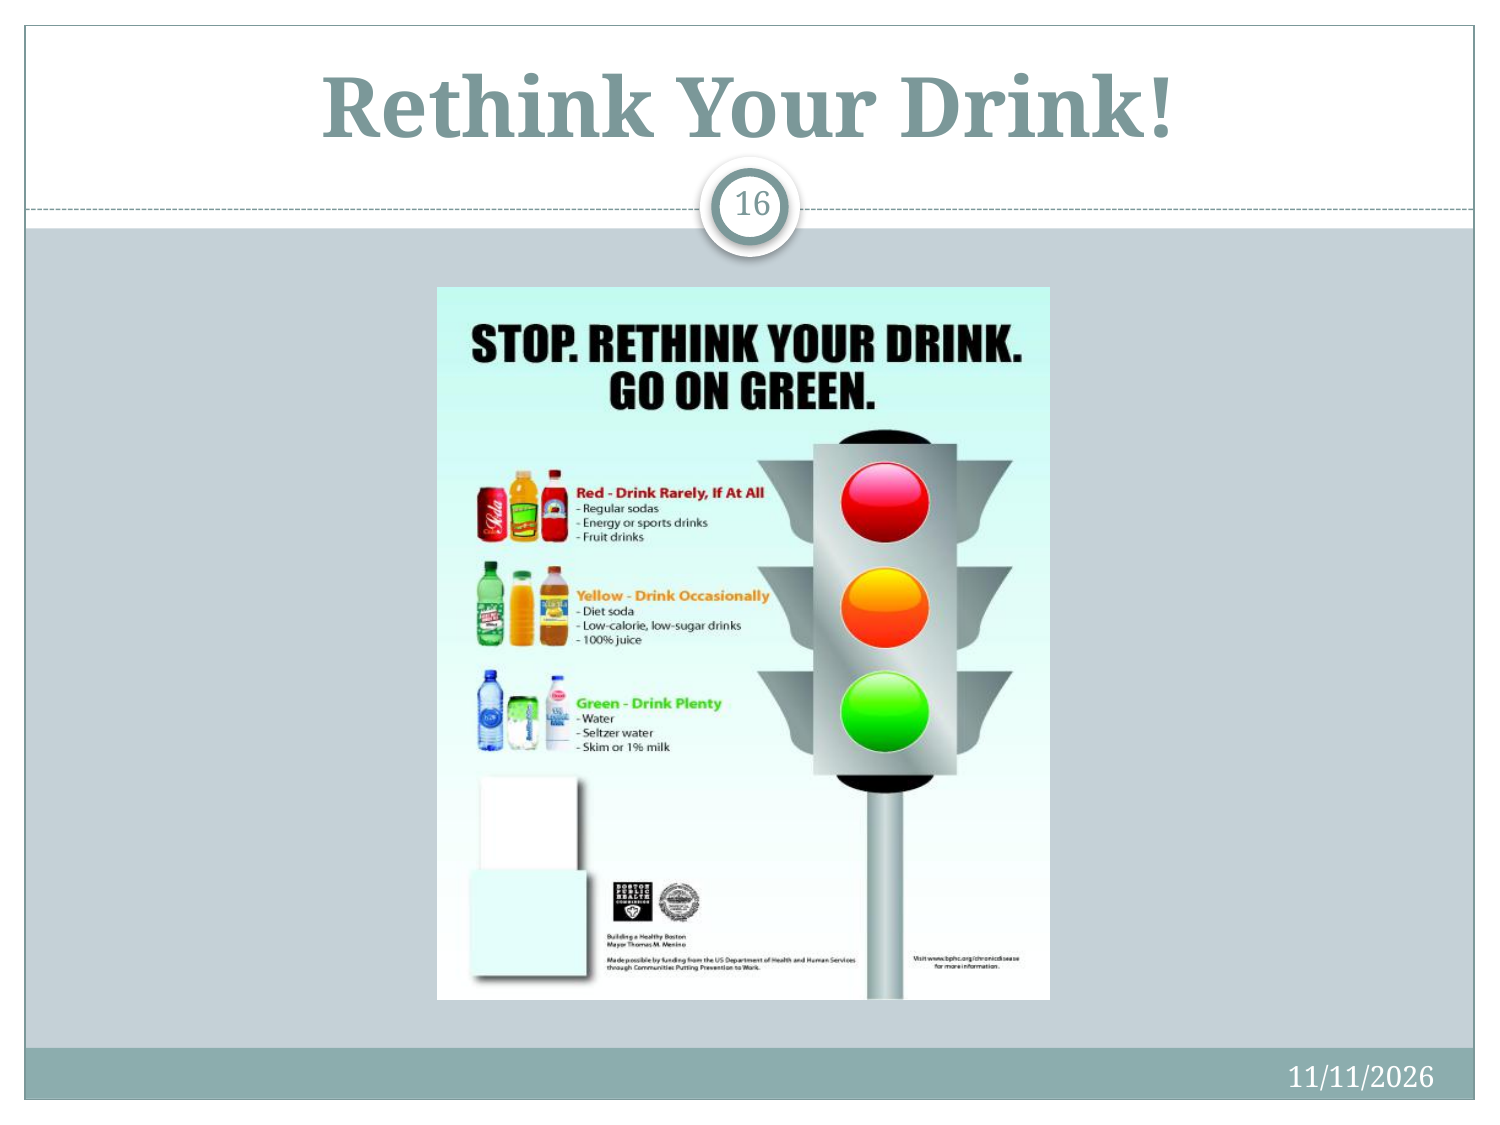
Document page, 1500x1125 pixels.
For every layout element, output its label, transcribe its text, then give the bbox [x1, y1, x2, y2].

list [437, 287, 1051, 1001]
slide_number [950, 1050, 1450, 1111]
slide_number 16 [715, 168, 791, 241]
title Rethink Your Drink! [49, 37, 1450, 162]
